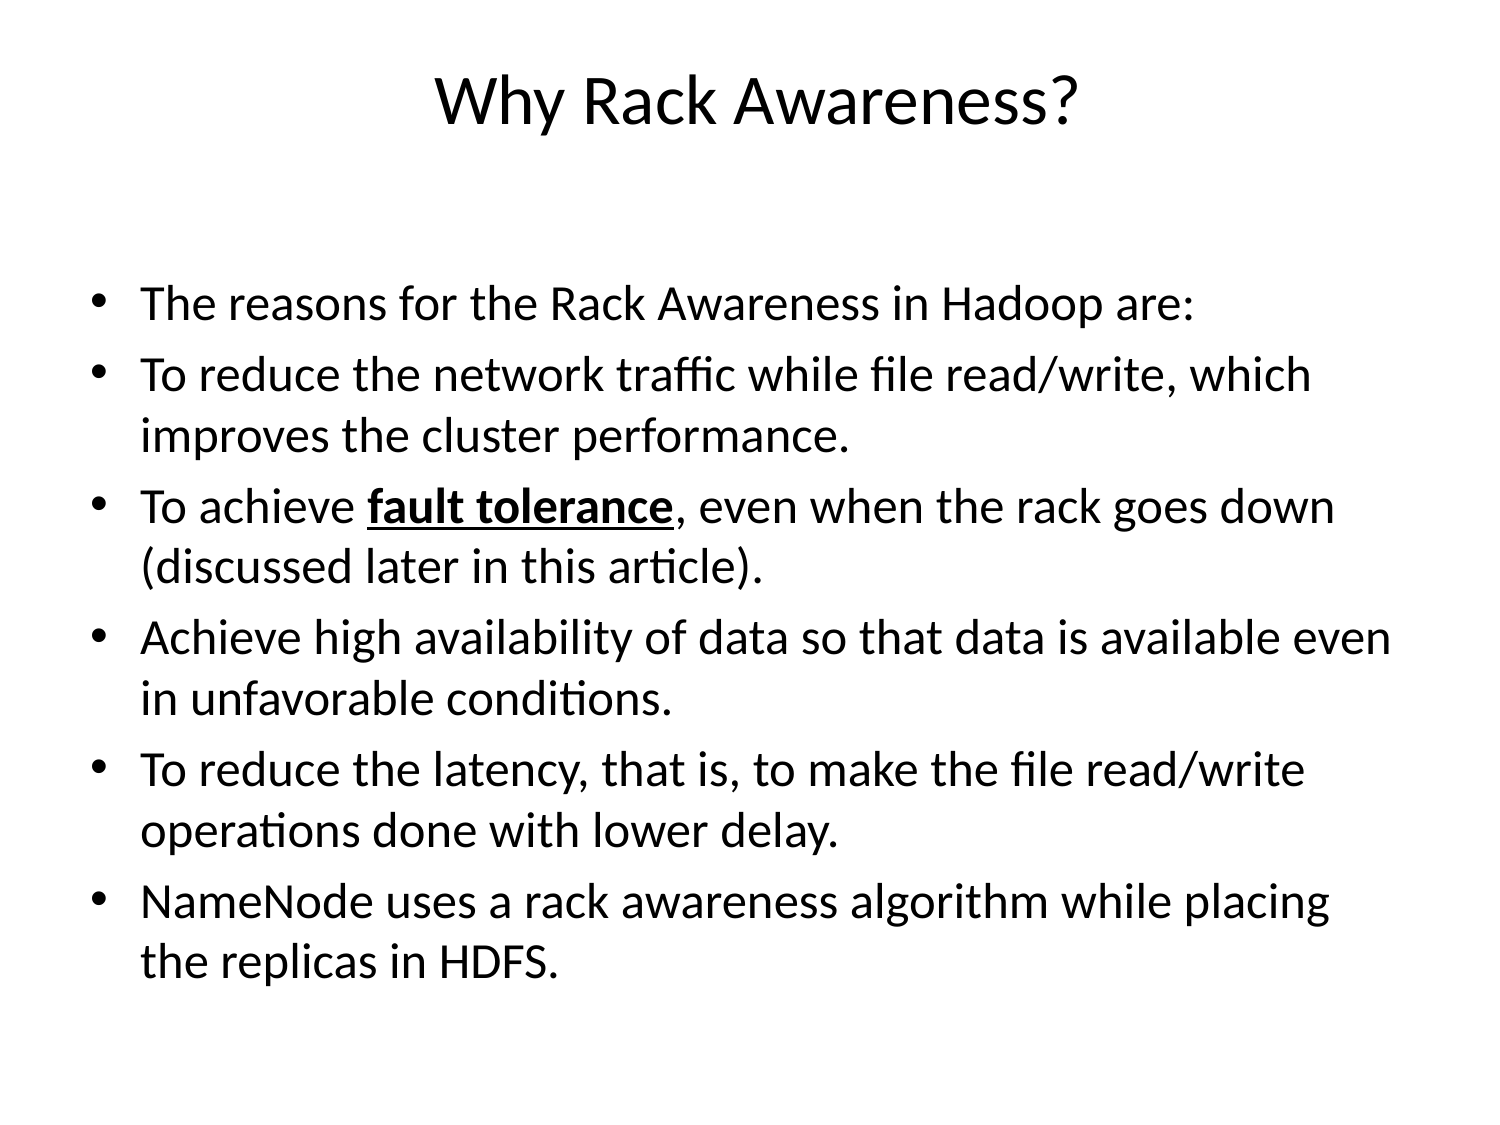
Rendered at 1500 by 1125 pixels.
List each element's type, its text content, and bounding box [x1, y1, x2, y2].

title Why Rack Awareness? [75, 45, 1425, 233]
list The reasons for the Rack Awareness in Hadoop are: To reduce the network traffic while file read/write, which improves the cluster performance. To achieve fault tolerance, even when the rack goes down (discussed later in this article). Achieve high availability of data so that data is available even in unfavorable conditions. To reduce the latency, that is, to make the file read/write operations done with lower delay. NameNode uses a rack awareness algorithm while placing the replicas in HDFS. [75, 262, 1425, 1005]
